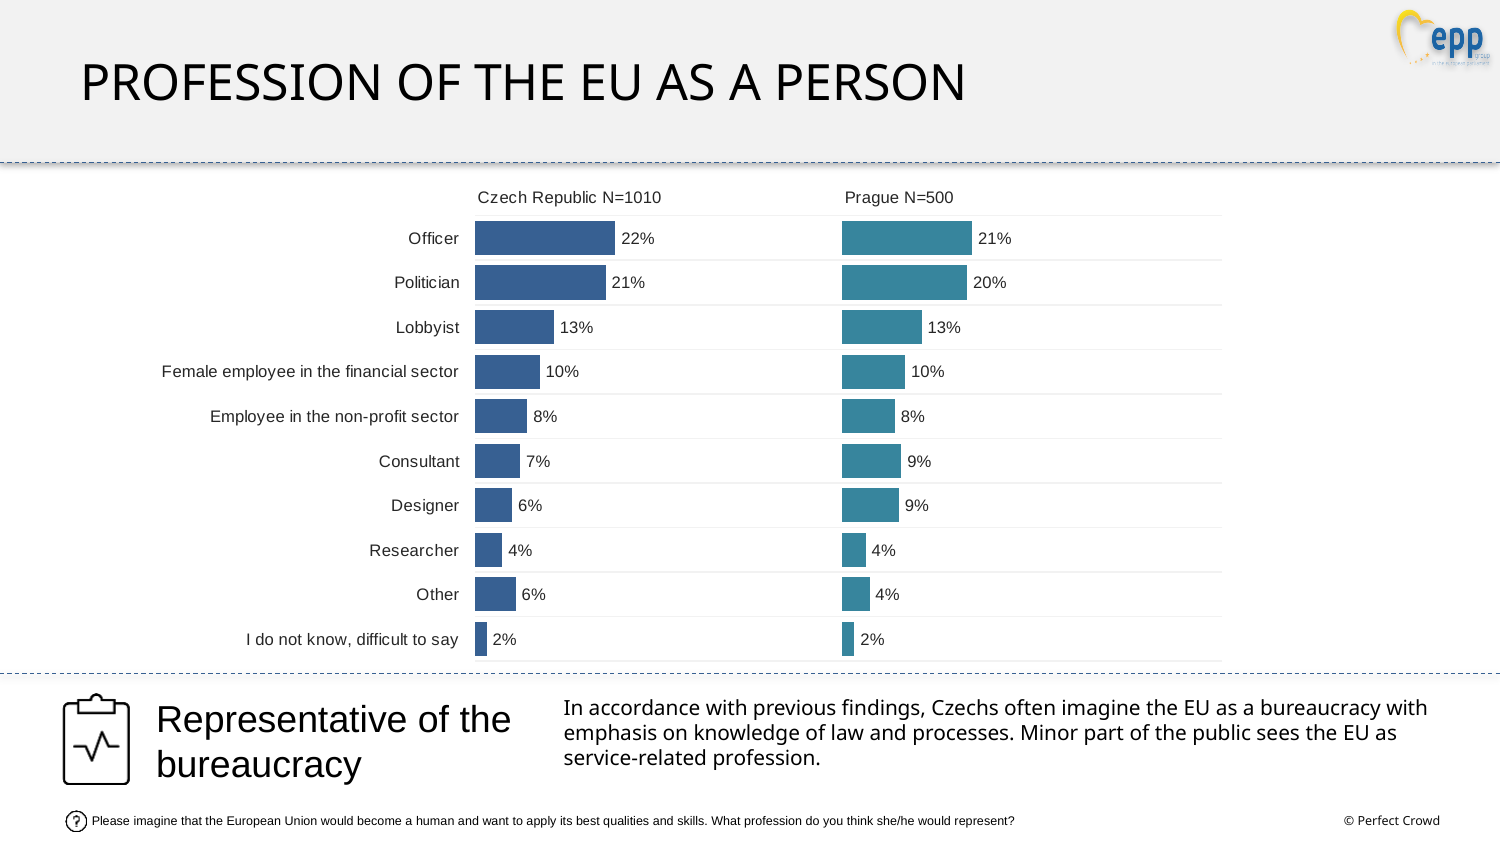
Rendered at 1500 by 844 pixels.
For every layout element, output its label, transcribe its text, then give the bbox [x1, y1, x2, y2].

list Representative of the bureaucracy [141, 687, 548, 794]
picture [65, 810, 76, 832]
picture [50, 693, 141, 785]
chart [140, 182, 1224, 675]
list Please imagine that the European Union would become a human and want to apply its best qualities and skills. What profession do you think she/he would represent? [76, 797, 1339, 843]
list In accordance with previous findings, Czechs often imagine the EU as a bureaucracy with emphasis on knowledge of law and processes. Minor part of the public sees the EU as service-related profession. [548, 687, 1455, 794]
list profession of the eu as a person [65, 0, 1363, 163]
